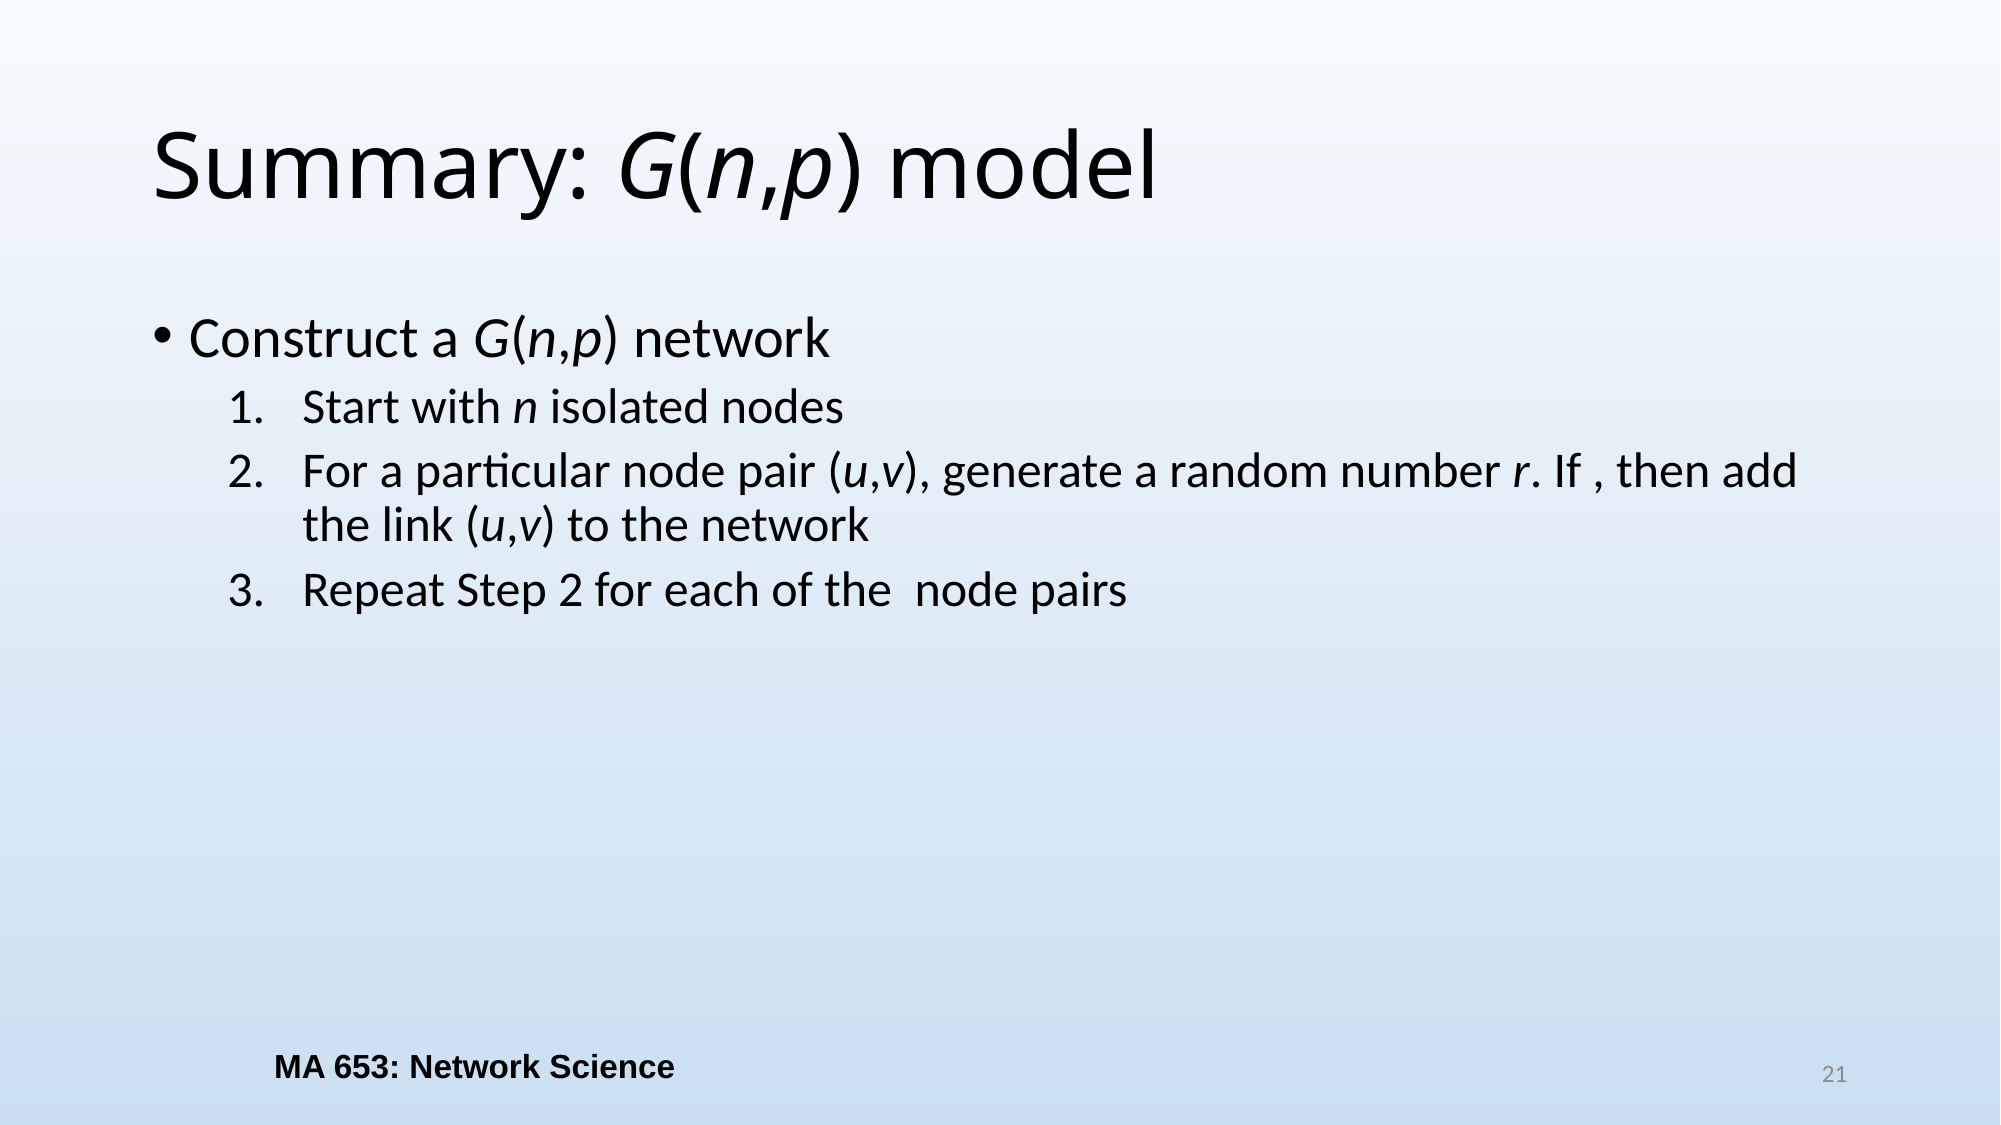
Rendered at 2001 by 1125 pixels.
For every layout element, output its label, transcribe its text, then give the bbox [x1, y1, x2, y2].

slide_number 21 [1412, 1042, 1863, 1103]
title Summary: G(n,p) model [137, 59, 1863, 278]
footer MA 653: Network Science [137, 1035, 813, 1096]
